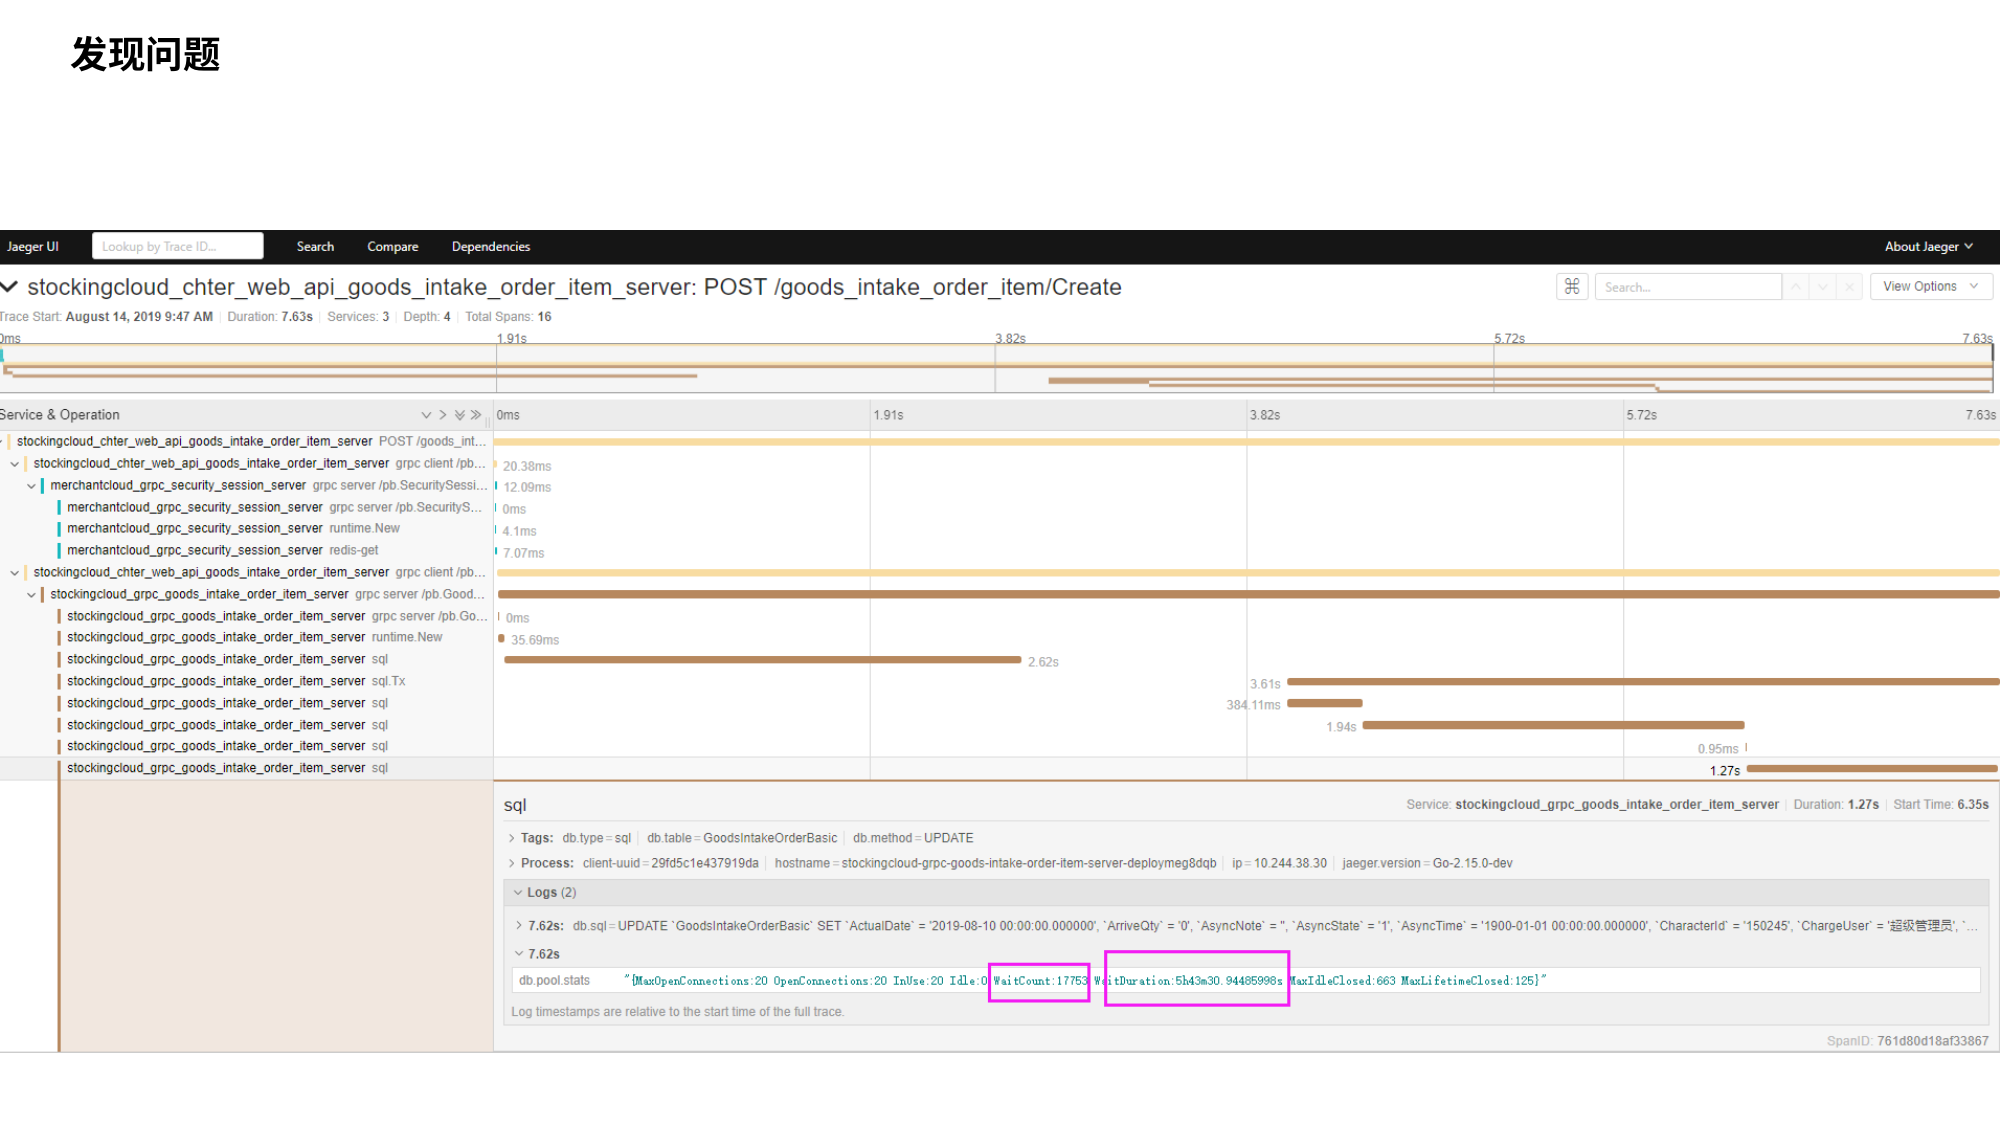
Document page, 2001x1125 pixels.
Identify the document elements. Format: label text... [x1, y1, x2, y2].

picture [0, 230, 2000, 1125]
text_box 发现问题 [55, 23, 876, 84]
